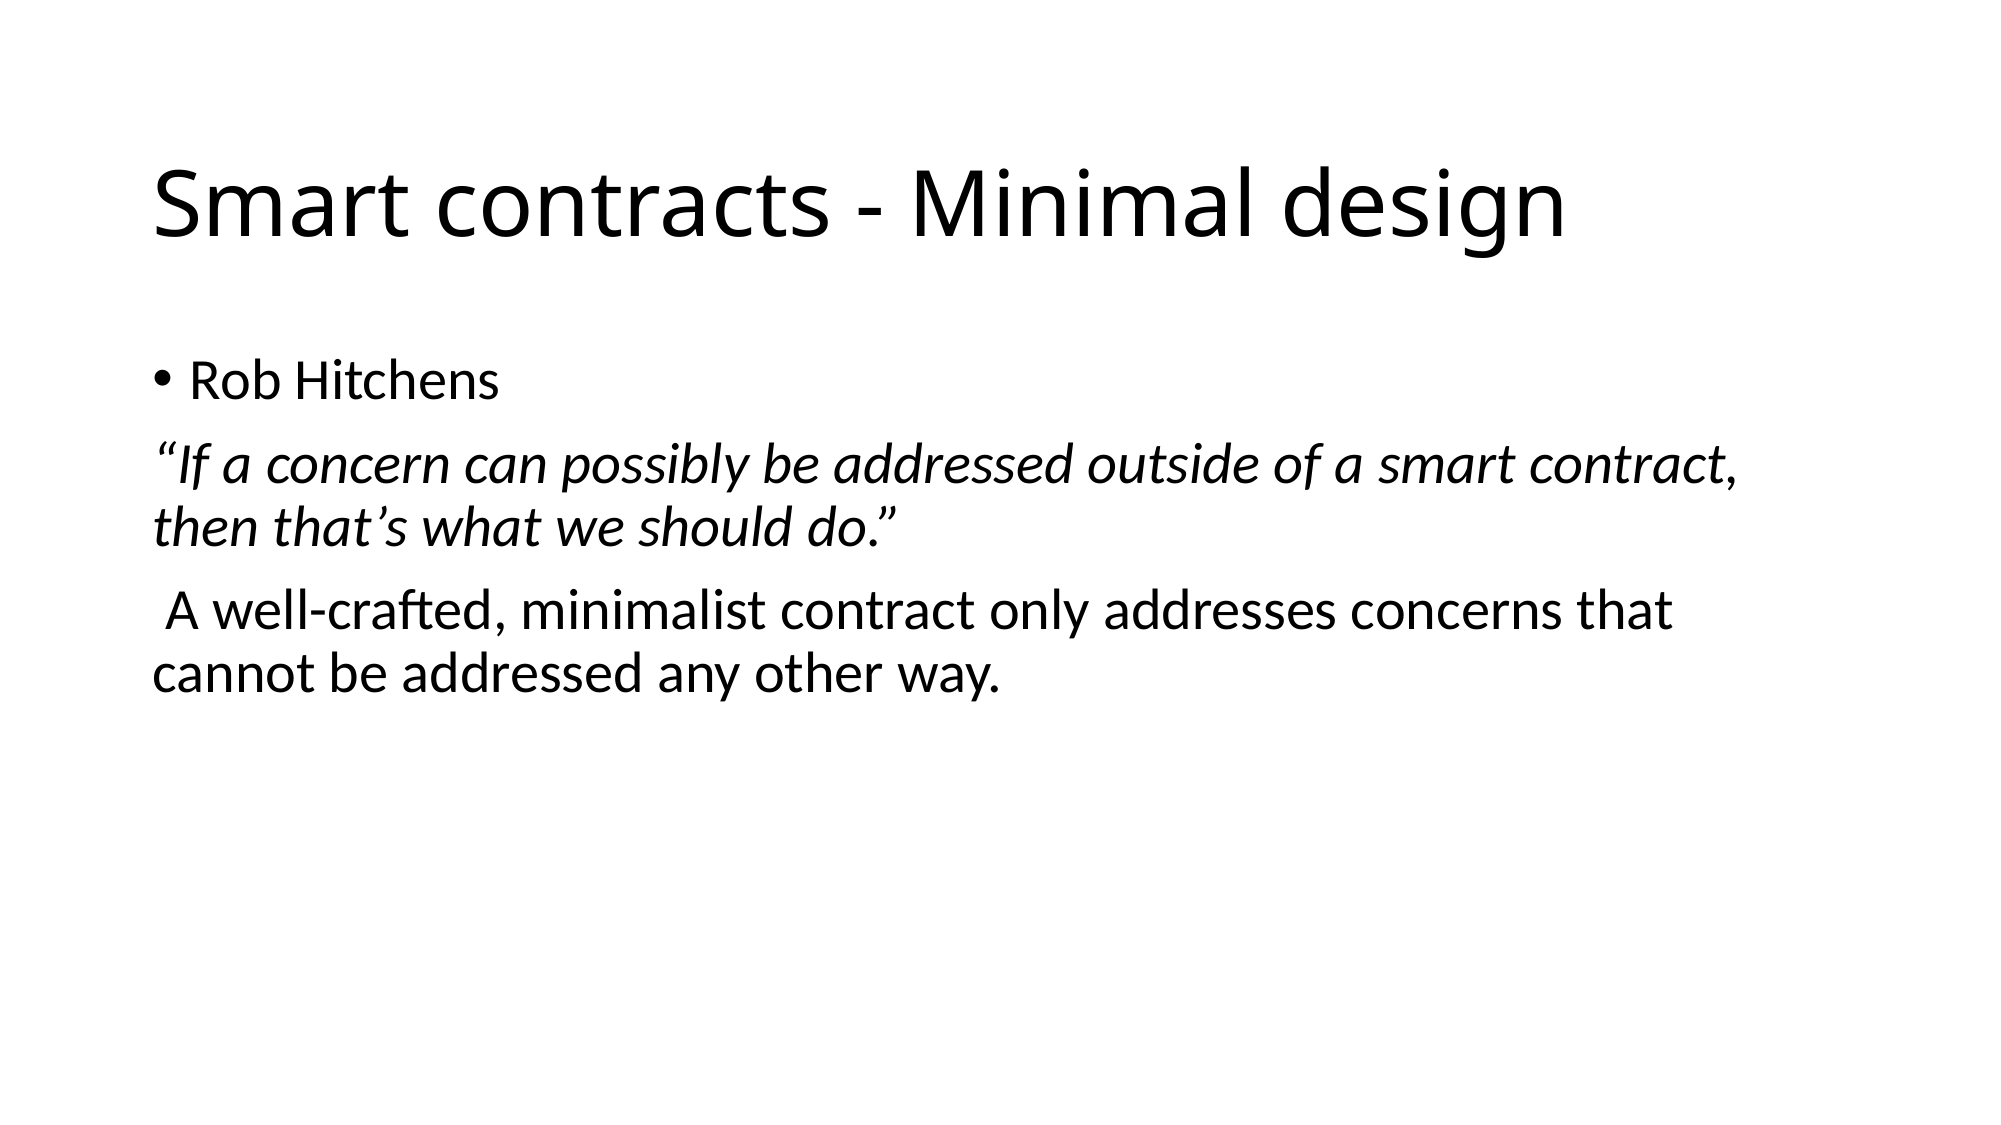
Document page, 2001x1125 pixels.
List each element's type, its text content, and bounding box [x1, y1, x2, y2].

title Smart contracts - Minimal design [137, 98, 1863, 316]
list Rob Hitchens “If a concern can possibly be addressed outside of a smart contract, then that’s what we should do.” A well-crafted, minimalist contract only addresses concerns that cannot be addressed any other way. [137, 341, 1863, 1014]
